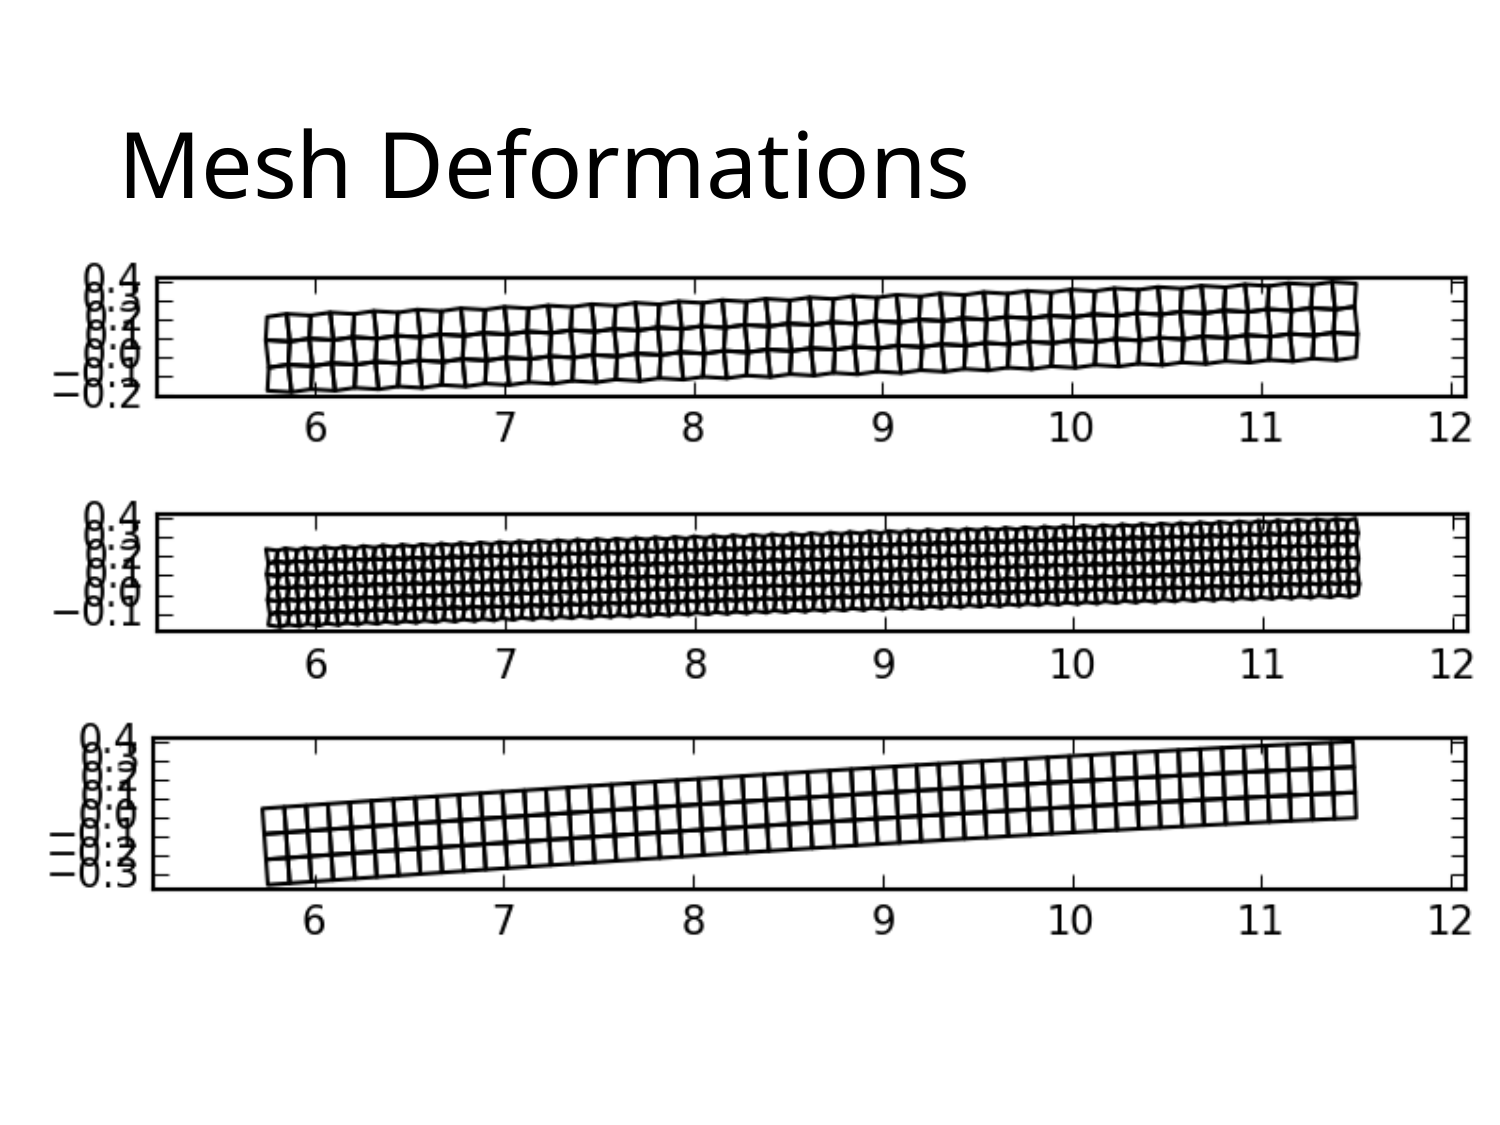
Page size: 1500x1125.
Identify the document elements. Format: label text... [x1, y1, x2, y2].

title Mesh Deformations [103, 59, 1397, 235]
picture [22, 235, 1500, 971]
